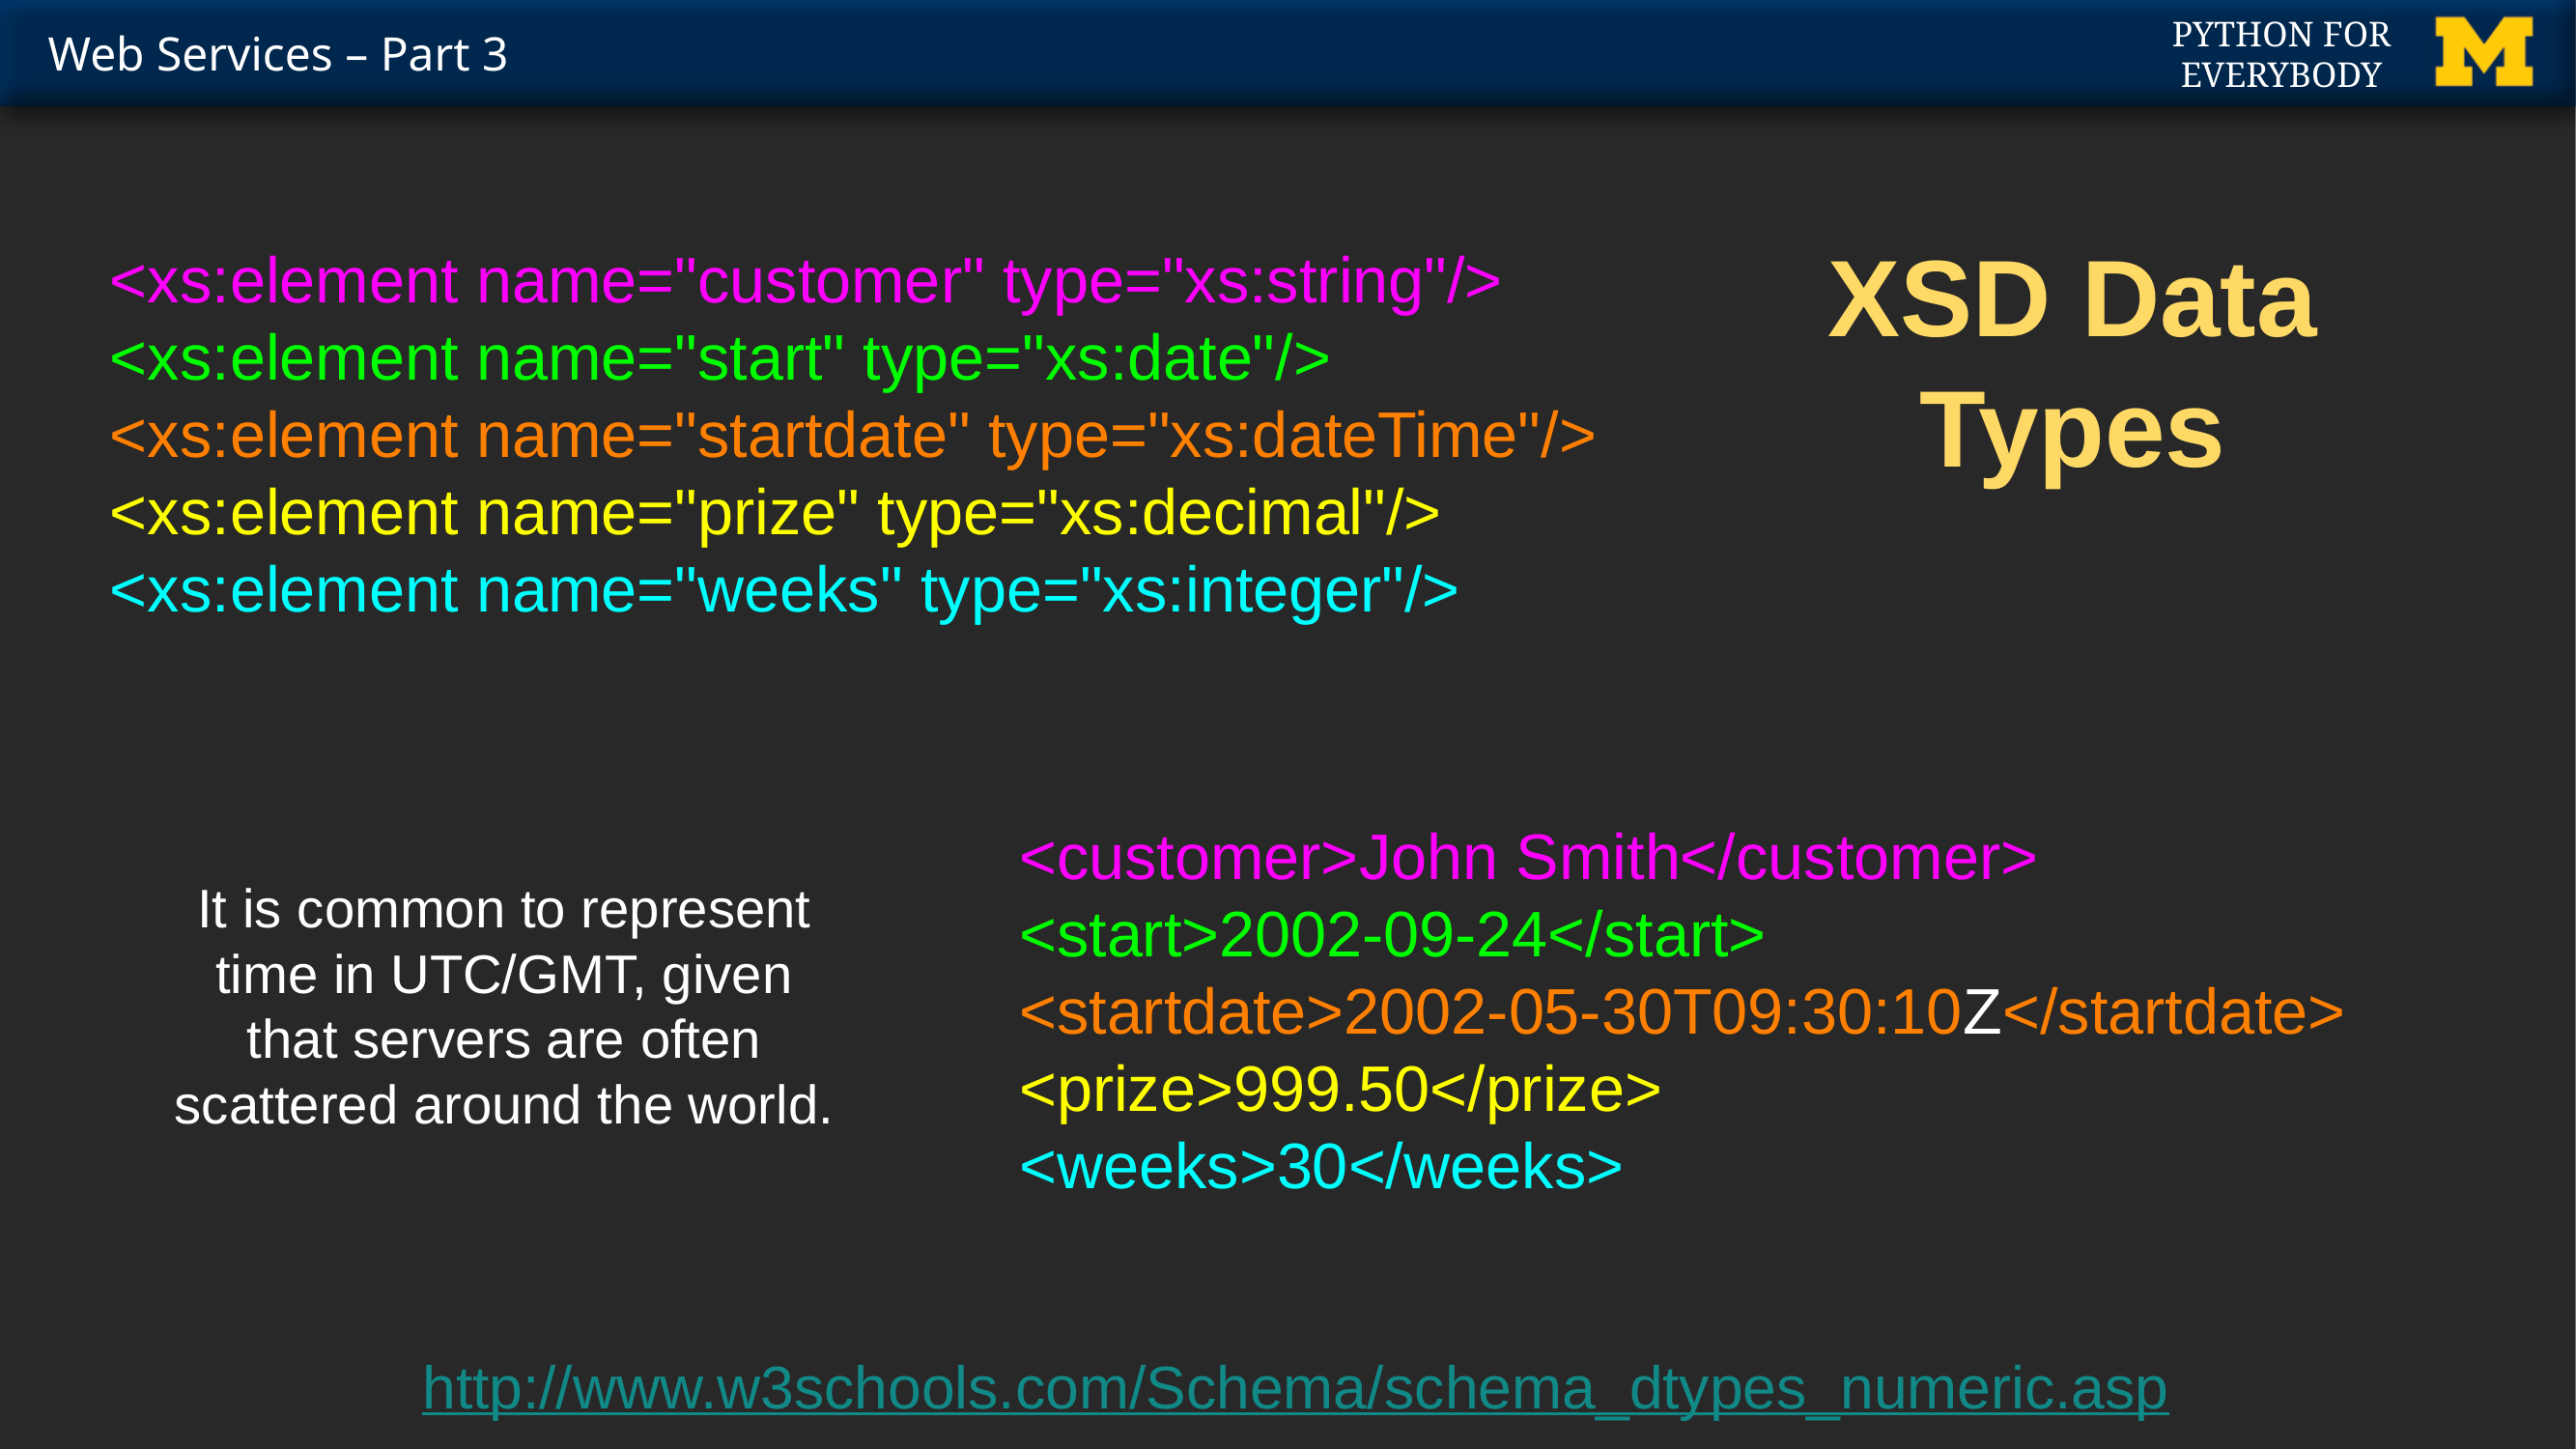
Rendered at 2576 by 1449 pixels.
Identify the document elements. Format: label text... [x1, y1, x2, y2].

text_box <customer>John Smith</customer> <start>2002-09-24</start> <startdate>2002-05-30T09:30:10Z</startdate> <prize>999.50</prize> <weeks>30</weeks> [1019, 761, 2426, 1289]
text_box http://www.w3schools.com/Schema/schema_dtypes_numeric.asp [236, 1335, 2357, 1435]
picture [0, 0, 2576, 1449]
text_box <xs:element name="customer" type="xs:string"/> <xs:element name="start" type="xs:date"/> <xs:element name="startdate" type="xs:dateTime"/> <xs:element name="prize" type="xs:decimal"/> <xs:element name="weeks" type="xs:integer"/> [110, 216, 1724, 646]
text_box It is common to represent time in UTC/GMT, given that servers are often scattered around the world. [172, 821, 836, 1186]
title XSD Data Types [1755, 217, 2391, 499]
